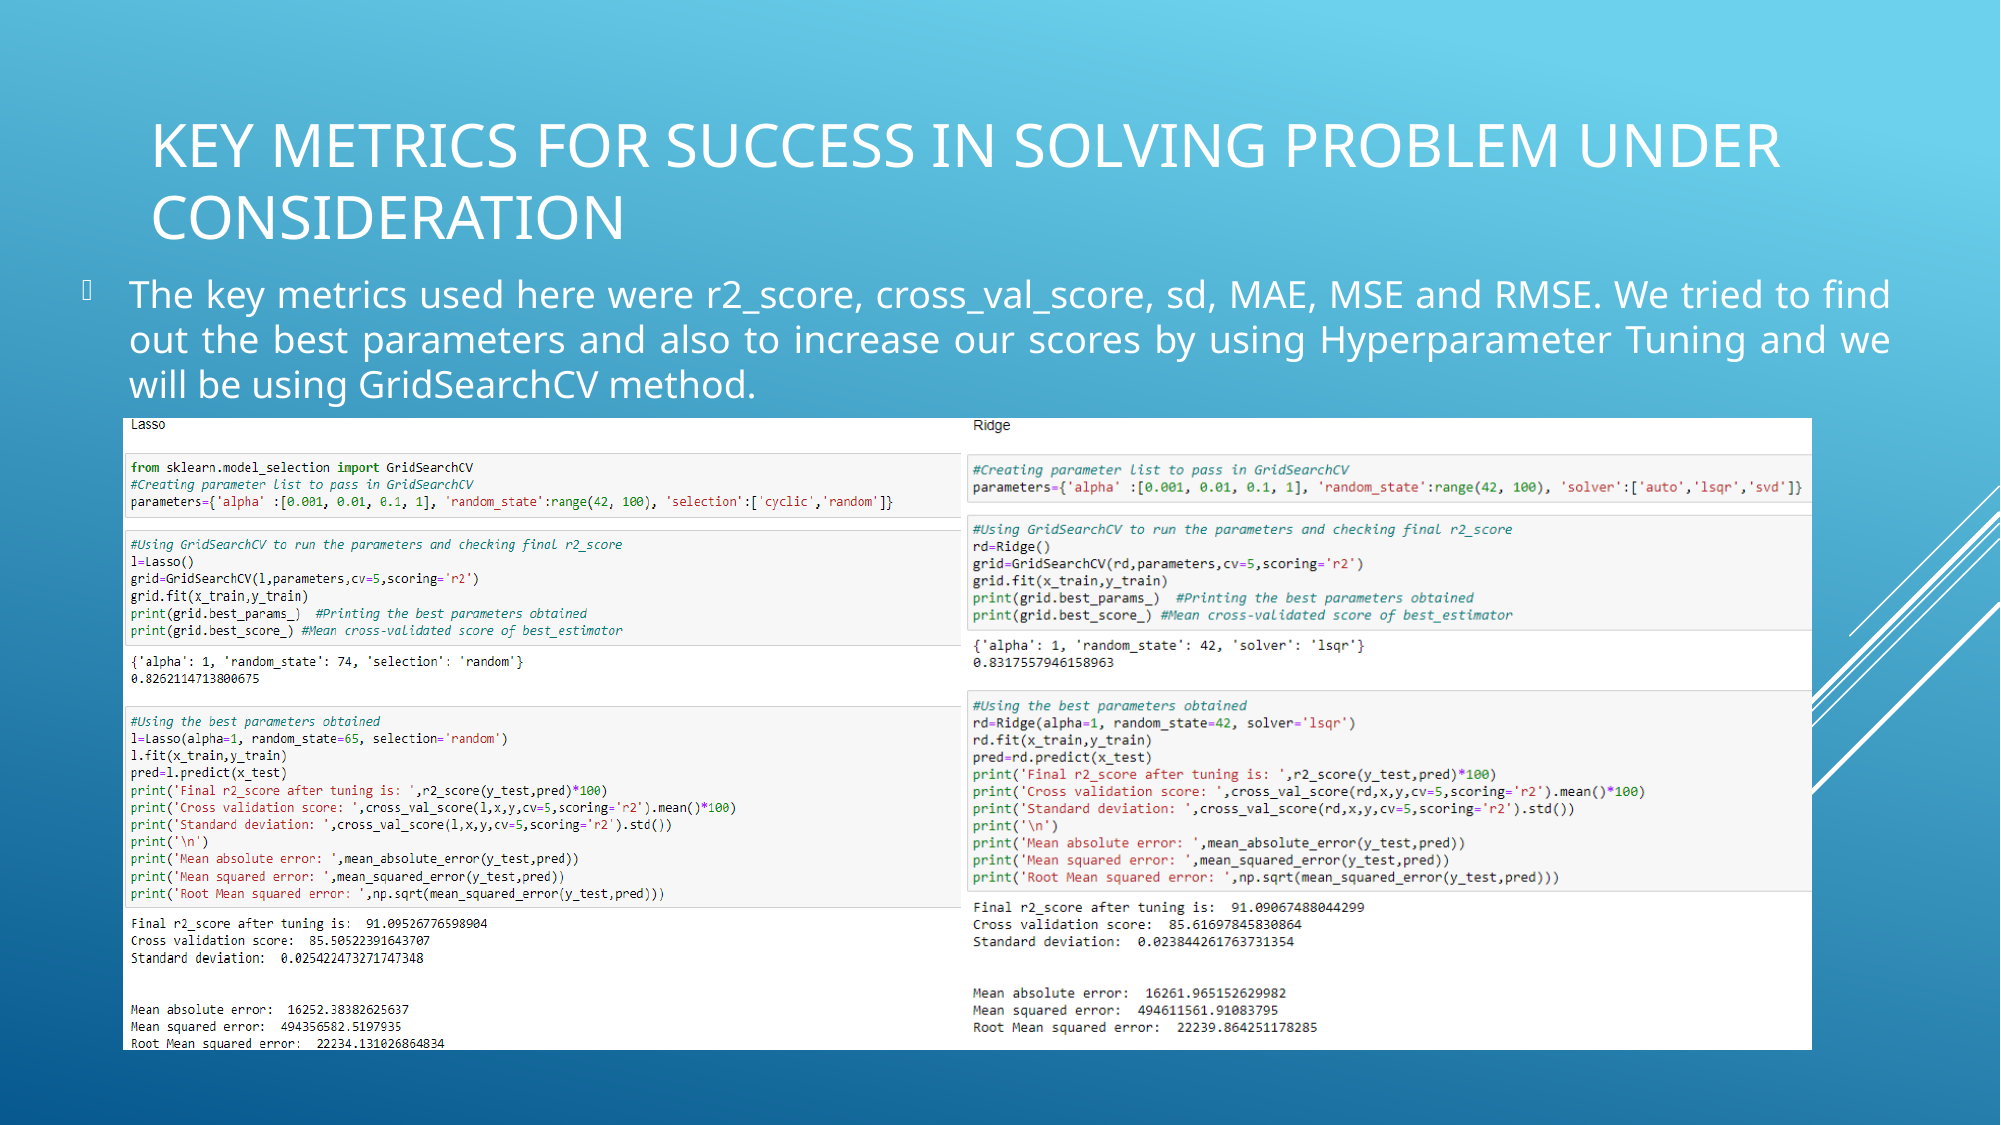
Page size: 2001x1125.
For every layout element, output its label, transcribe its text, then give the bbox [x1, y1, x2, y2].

picture [123, 418, 1812, 1051]
list The key metrics used here were r2_score, cross_val_score, sd, MAE, MSE and RMSE. We tried to find out the best parameters and also to increase our scores by using Hyperparameter Tuning and we will be using GridSearchCV method. [66, 259, 1908, 419]
title KEY METRICS FOR SUCCESS IN SOLVING PROBLEM UNDER CONSIDERATION [135, 99, 1988, 260]
